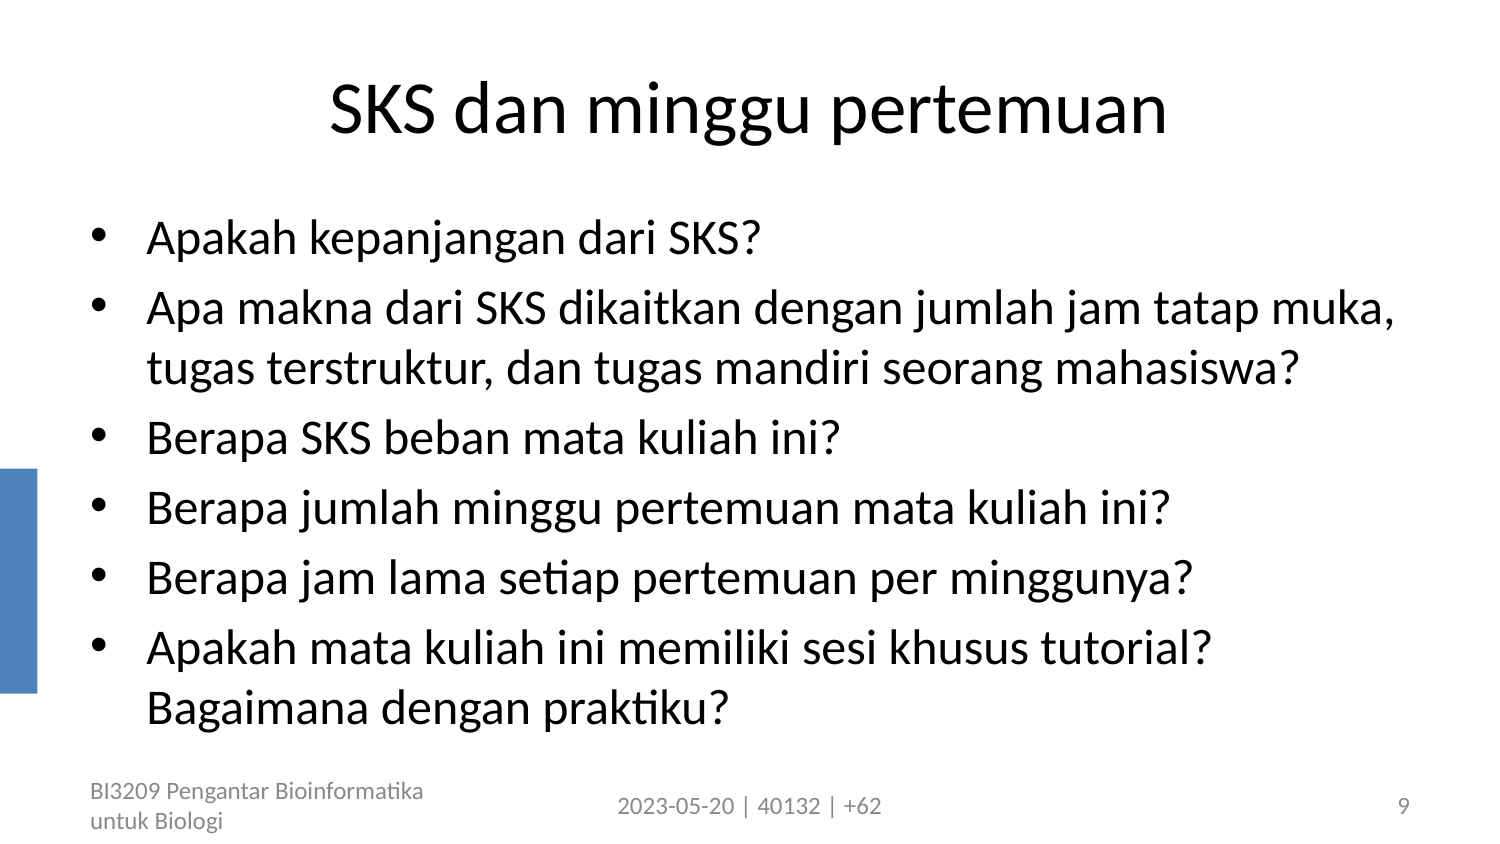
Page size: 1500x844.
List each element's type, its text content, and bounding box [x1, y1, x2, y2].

title SKS dan minggu pertemuan [74, 33, 1426, 175]
slide_number BI3209 Pengantar Bioinformatika untuk Biologi [75, 782, 463, 827]
footer 2023-05-20 | 40132 | +62 [512, 782, 988, 827]
slide_number 9 [1074, 782, 1425, 827]
list Apakah kepanjangan dari SKS? Apa makna dari SKS dikaitkan dengan jumlah jam tatap muka, tugas terstruktur, dan tugas mandiri seorang mahasiswa? Berapa SKS beban mata kuliah ini? Berapa jumlah minggu pertemuan mata kuliah ini? Berapa jam lama setiap pertemuan per minggunya? Apakah mata kuliah ini memiliki sesi khusus tutorial? Bagaimana dengan praktiku? [74, 196, 1426, 754]
